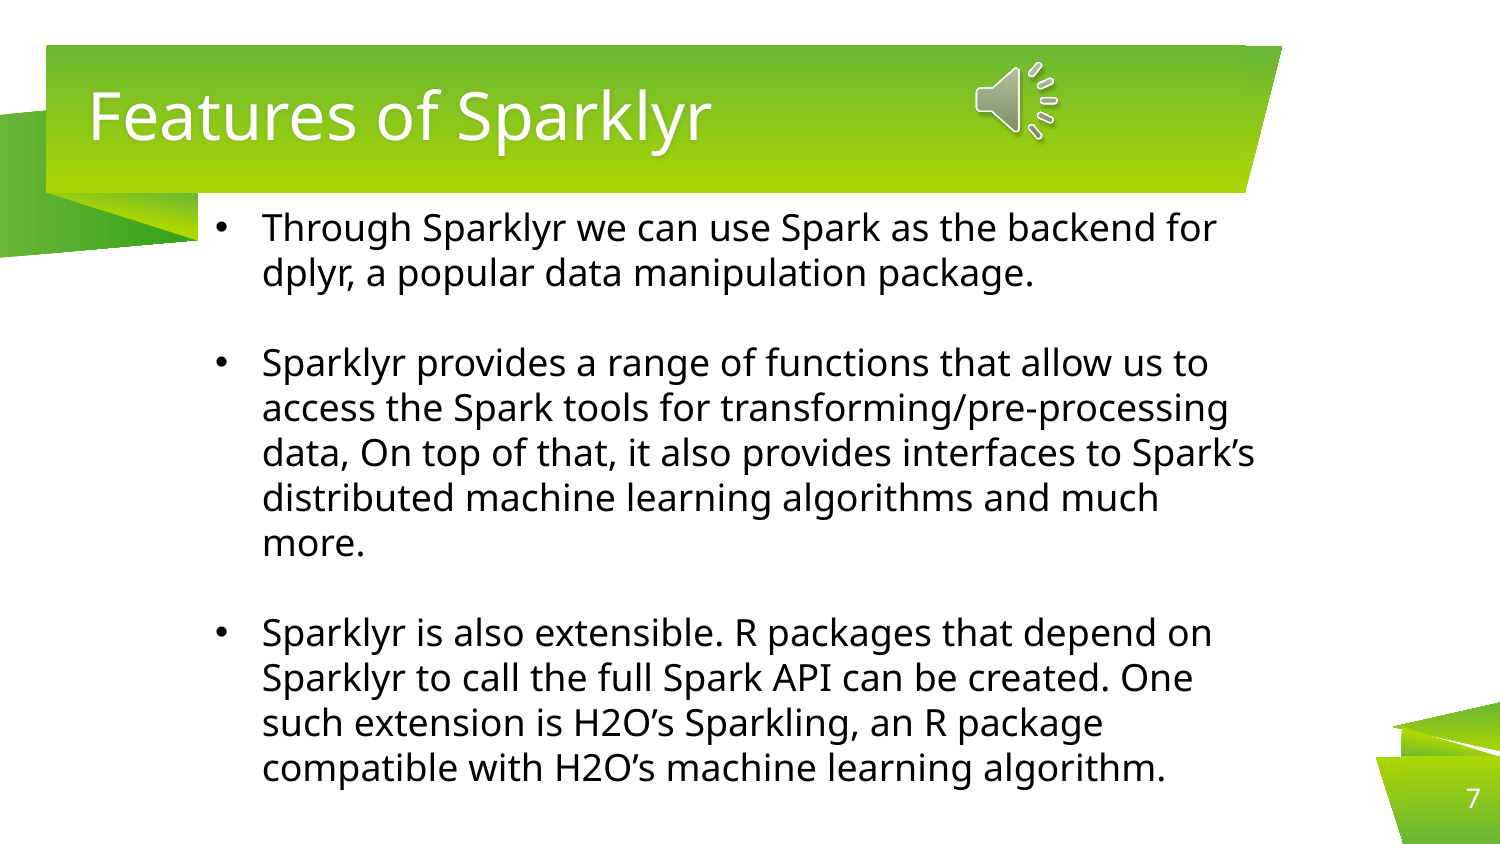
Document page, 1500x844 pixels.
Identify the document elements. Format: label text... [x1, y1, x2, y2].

title Features of Sparklyr [87, 45, 1210, 193]
slide_number ‹#› [1401, 756, 1482, 844]
text_box Through Sparklyr we can use Spark as the backend for dplyr, a popular data manipulation package. Sparklyr provides a range of functions that allow us to access the Spark tools for transforming/pre-processing data, On top of that, it also provides interfaces to Spark’s distributed machine learning algorithms and much more. Sparklyr is also extensible. R packages that depend on Sparklyr to call the full Spark API can be created. One such extension is H2O’s Sparkling, an R package compatible with H2O’s machine learning algorithm. [199, 196, 1285, 797]
picture [974, 59, 1063, 148]
